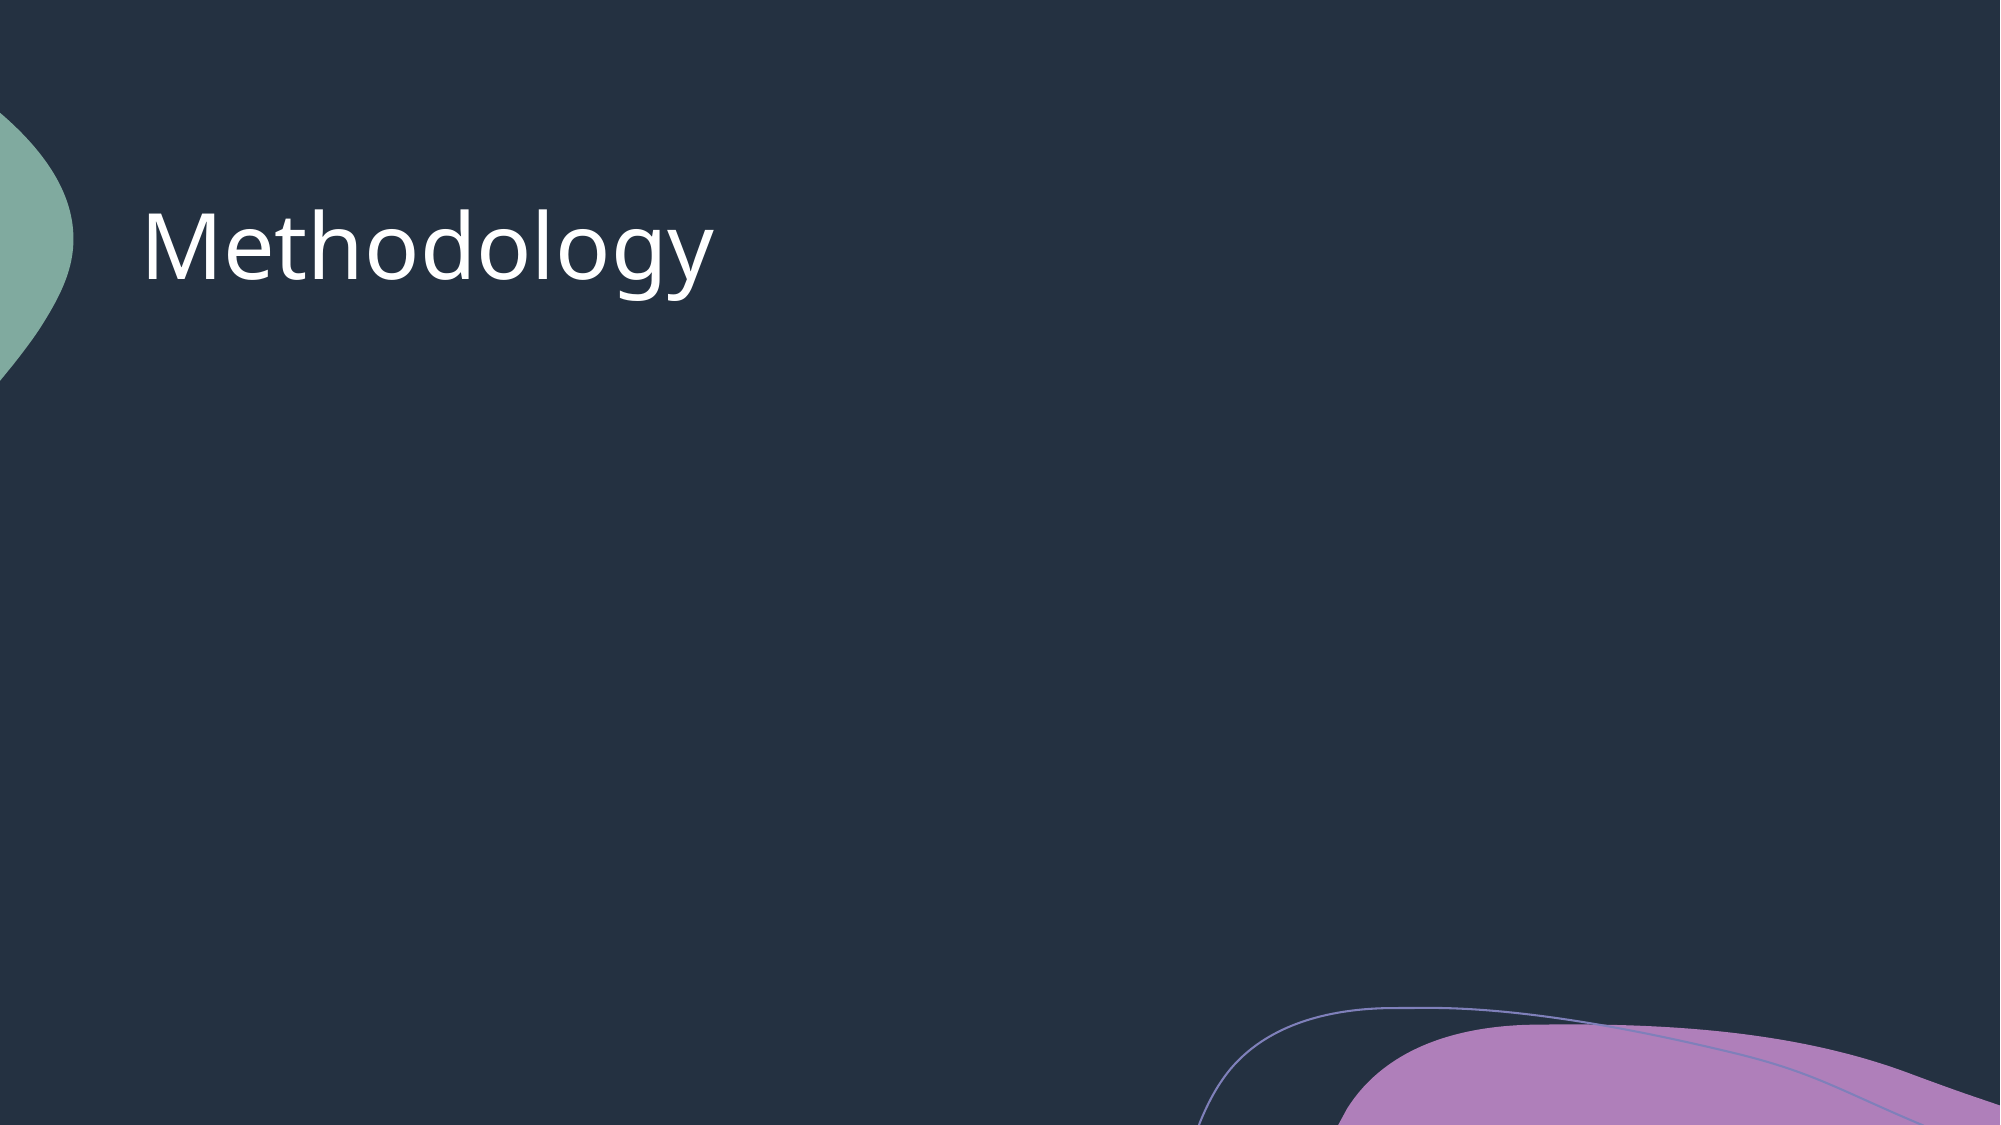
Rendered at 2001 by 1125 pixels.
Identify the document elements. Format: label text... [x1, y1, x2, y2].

title Methodology [125, 125, 1875, 375]
